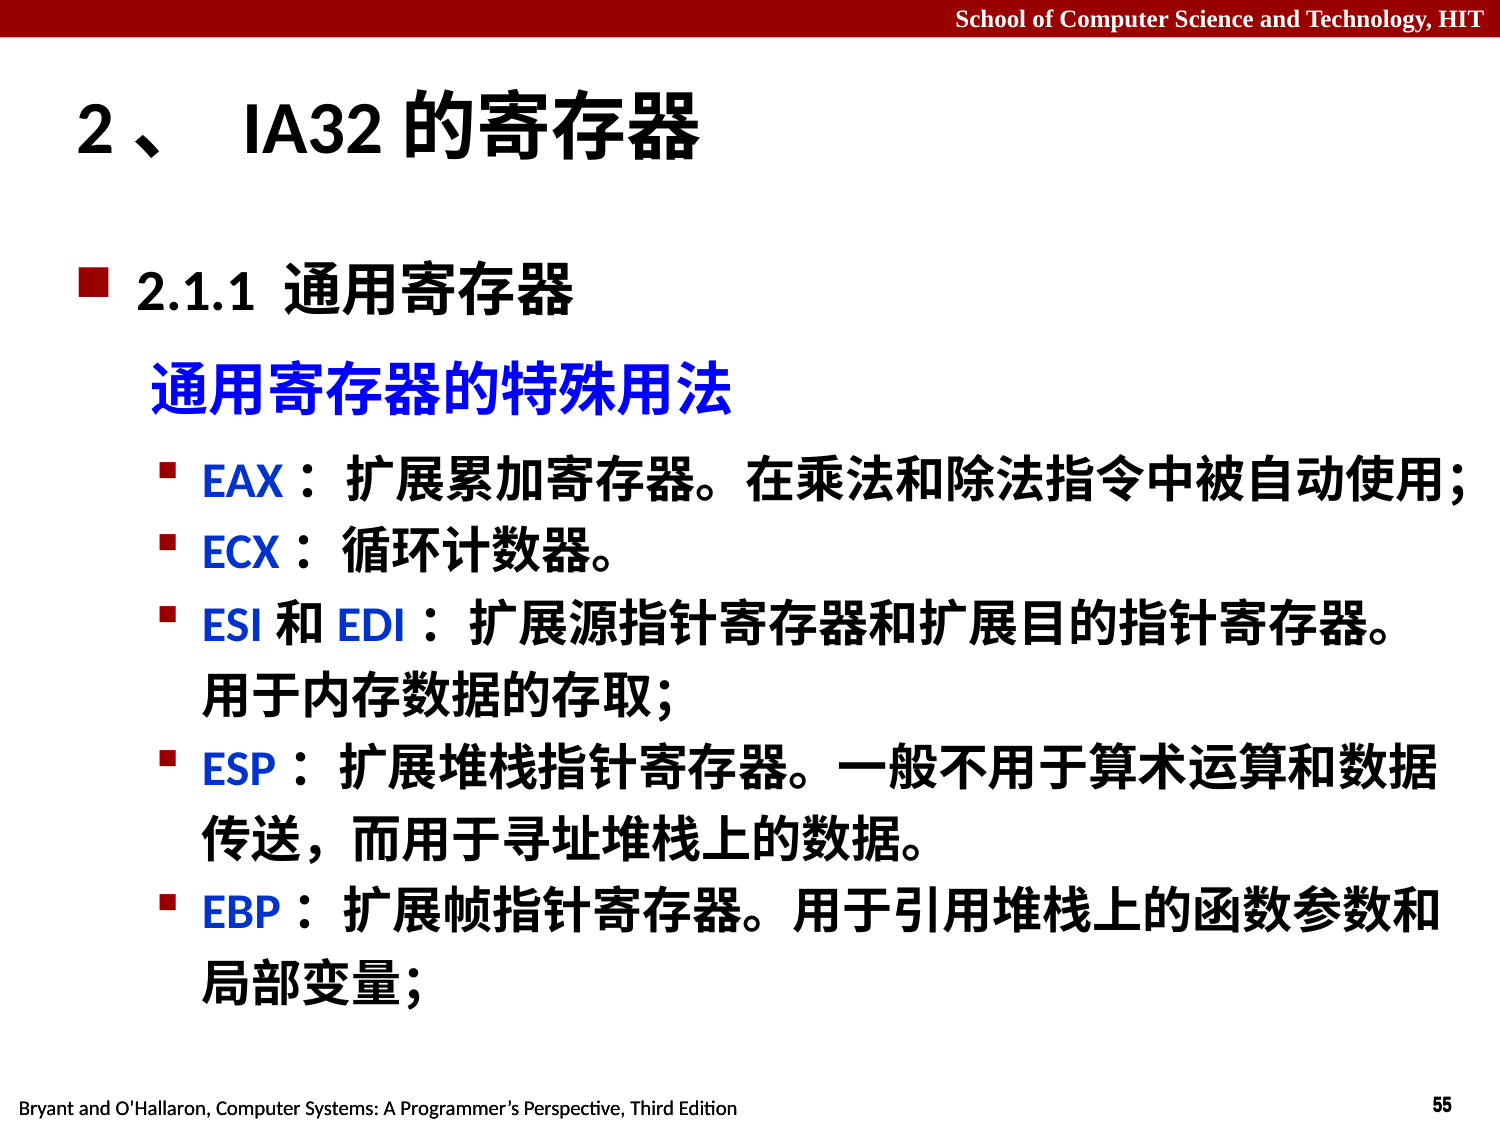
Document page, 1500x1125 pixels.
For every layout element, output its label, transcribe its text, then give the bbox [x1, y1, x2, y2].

list 2.1.1 通用寄存器 通用寄存器的特殊用法 EAX：扩展累加寄存器。在乘法和除法指令中被自动使用； ECX：循环计数器。 ESI和EDI：扩展源指针寄存器和扩展目的指针寄存器。用于内存数据的存取； ESP：扩展堆栈指针寄存器。一般不用于算术运算和数据传送，而用于寻址堆栈上的数据。 EBP：扩展帧指针寄存器。用于引用堆栈上的函数参数和局部变量； [64, 223, 1476, 1088]
title 2、 IA32的寄存器 [61, 61, 1500, 187]
